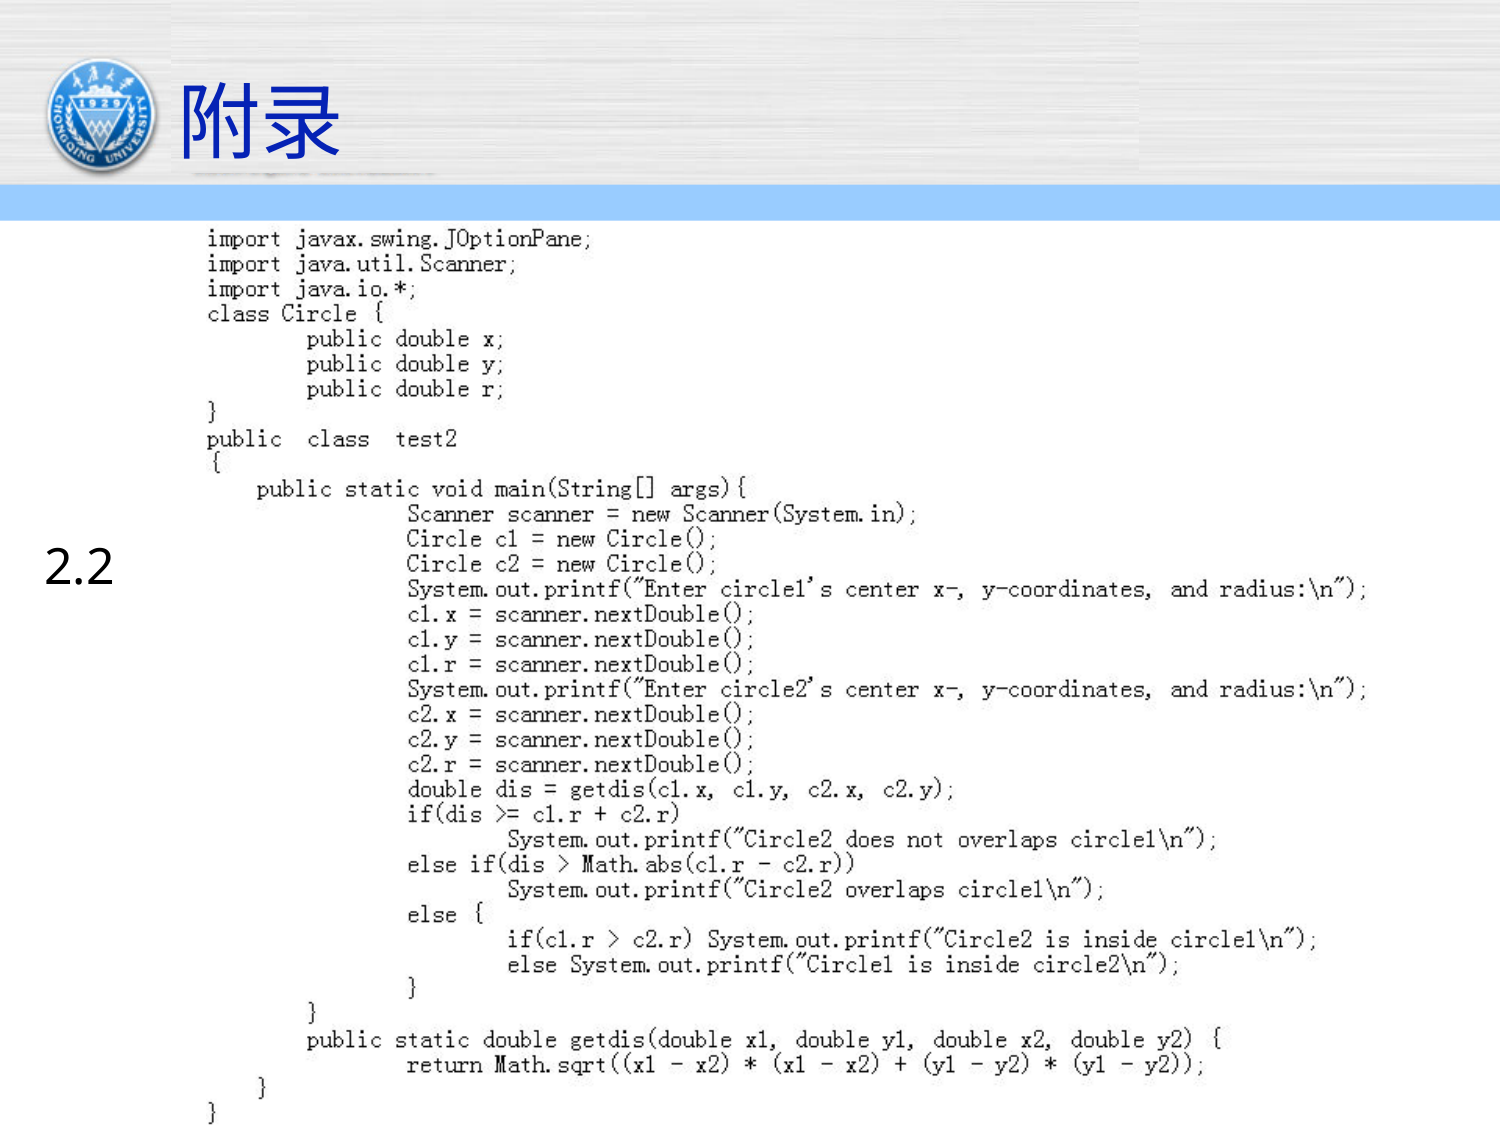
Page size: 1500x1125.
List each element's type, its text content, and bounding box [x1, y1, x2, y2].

picture [0, 0, 1500, 184]
picture [206, 223, 1381, 1125]
text_box 2.2 [29, 527, 139, 602]
title 附录 [162, 50, 1350, 188]
